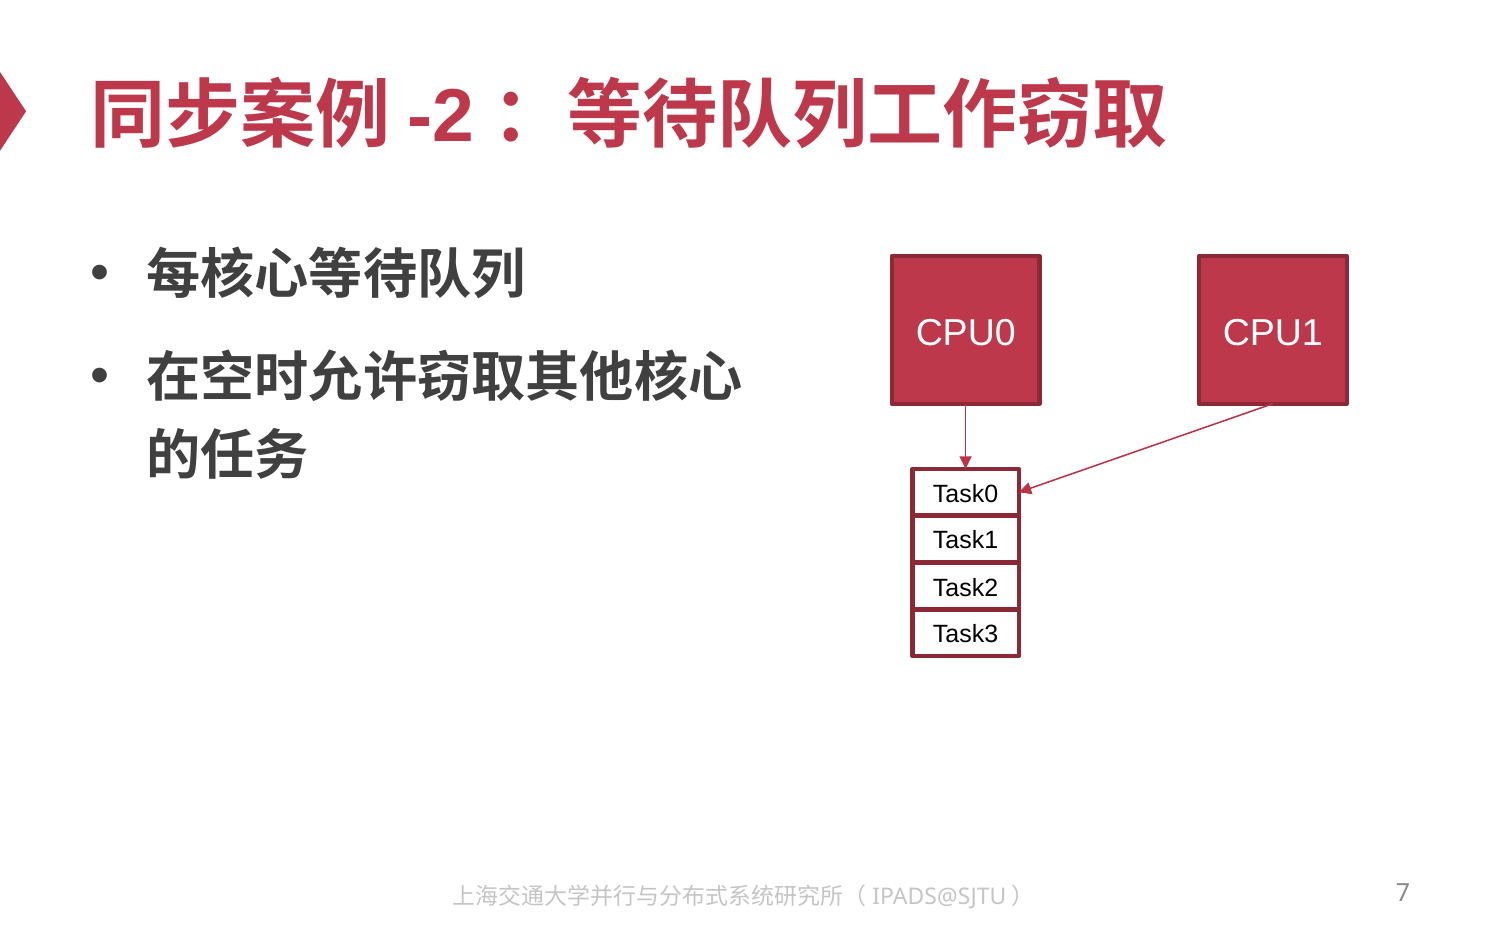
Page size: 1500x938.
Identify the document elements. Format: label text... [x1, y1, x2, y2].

text_box CPU0 [890, 254, 1042, 406]
footer 上海交通大学并行与分布式系统研究所（IPADS@SJTU） [418, 870, 1069, 921]
title 同步案例-2：等待队列工作窃取 [75, 37, 1425, 186]
text_box Task3 [910, 607, 1021, 658]
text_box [1018, 403, 1273, 493]
list 每核心等待队列 在空时允许窃取其他核心的任务 [75, 218, 798, 838]
text_box Task1 [910, 513, 1021, 560]
text_box Task0 [910, 467, 1021, 513]
text_box CPU1 [1197, 254, 1349, 406]
slide_number 7 [1074, 868, 1425, 919]
text_box Task2 [910, 560, 1021, 607]
